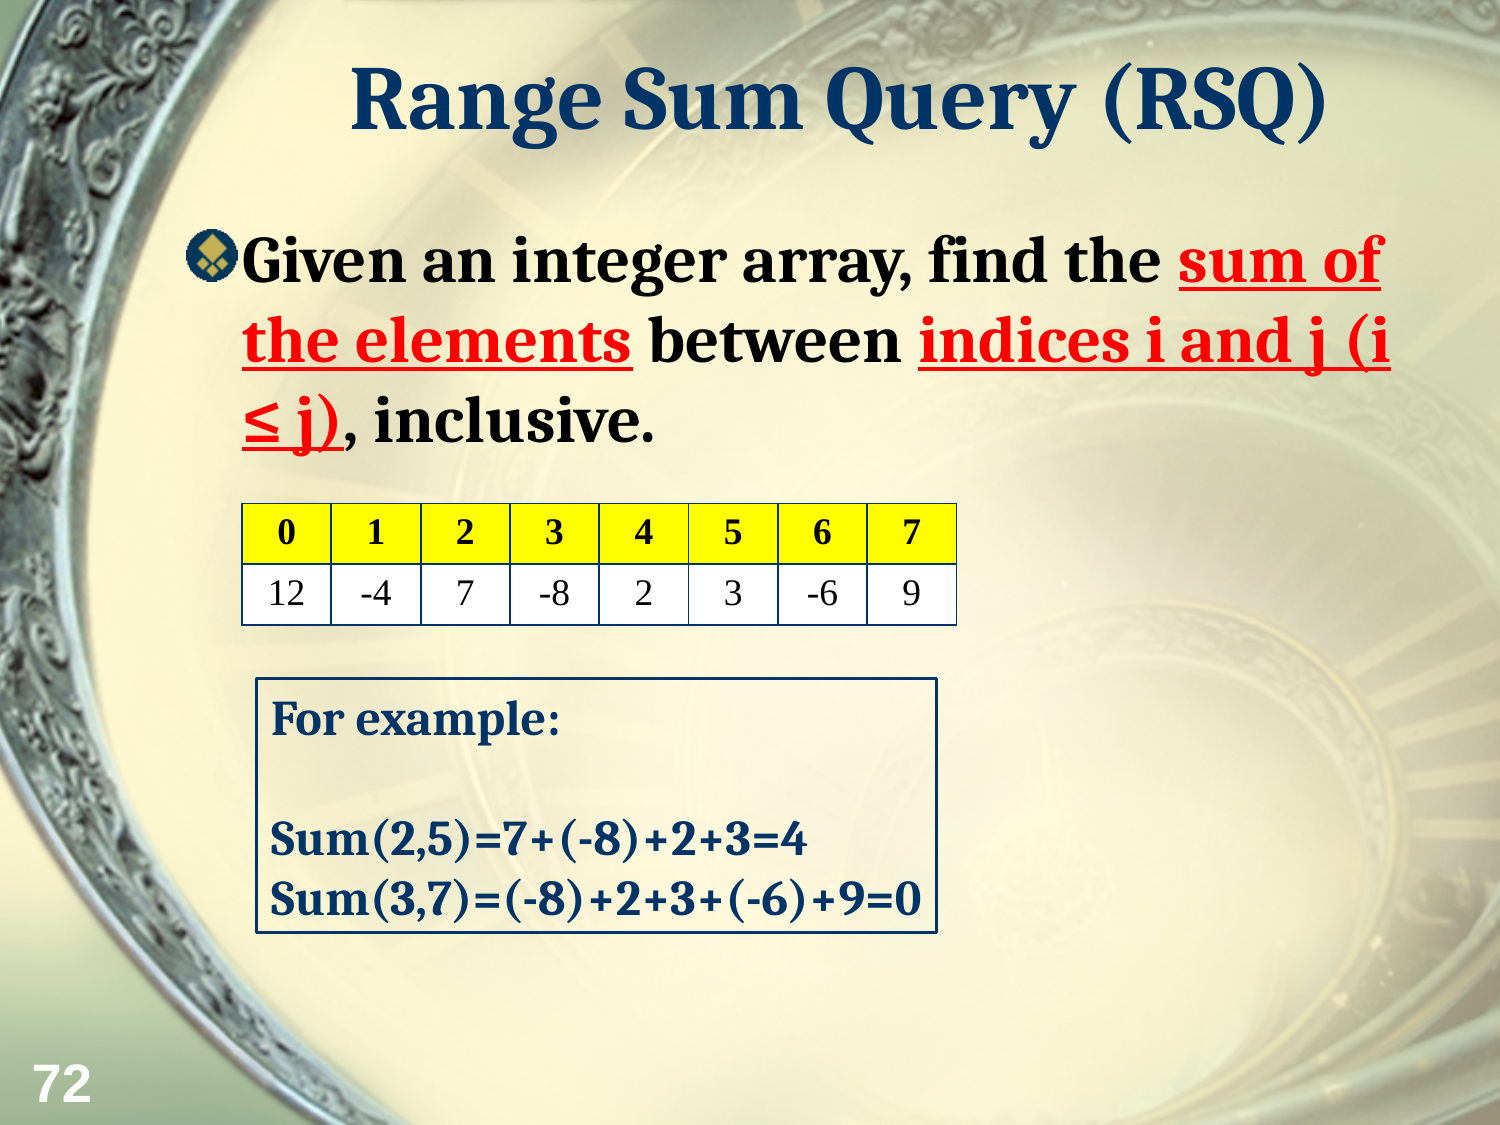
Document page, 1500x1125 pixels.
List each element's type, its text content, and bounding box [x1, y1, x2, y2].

title Range Sum Query (RSQ) [242, 42, 1443, 181]
text_box For example: Sum(2,5)=7+(-8)+2+3=4 Sum(3,7)=(-8)+2+3+(-6)+9=0 [256, 678, 937, 933]
table_cell 7 [422, 565, 509, 624]
table_cell 2 [600, 565, 688, 624]
table_header 4 [600, 504, 688, 563]
table_cell -6 [779, 565, 866, 624]
table_cell 9 [868, 565, 956, 624]
table_header 2 [422, 504, 509, 563]
table_cell -8 [511, 565, 598, 624]
table_cell 12 [243, 565, 330, 624]
table_header 5 [689, 504, 777, 563]
table_header 1 [332, 504, 420, 563]
table_header 6 [779, 504, 866, 563]
table_header 3 [511, 504, 598, 563]
table_cell 3 [689, 565, 777, 624]
table_header 0 [243, 504, 330, 563]
table_cell -4 [332, 565, 420, 624]
picture [0, 0, 1500, 1125]
slide_number 72 [13, 1040, 111, 1121]
list Given an integer array, find the sum of the elements between indices i and j (i ≤ j), inclusive. [171, 208, 1438, 1025]
table_header 7 [868, 504, 956, 563]
